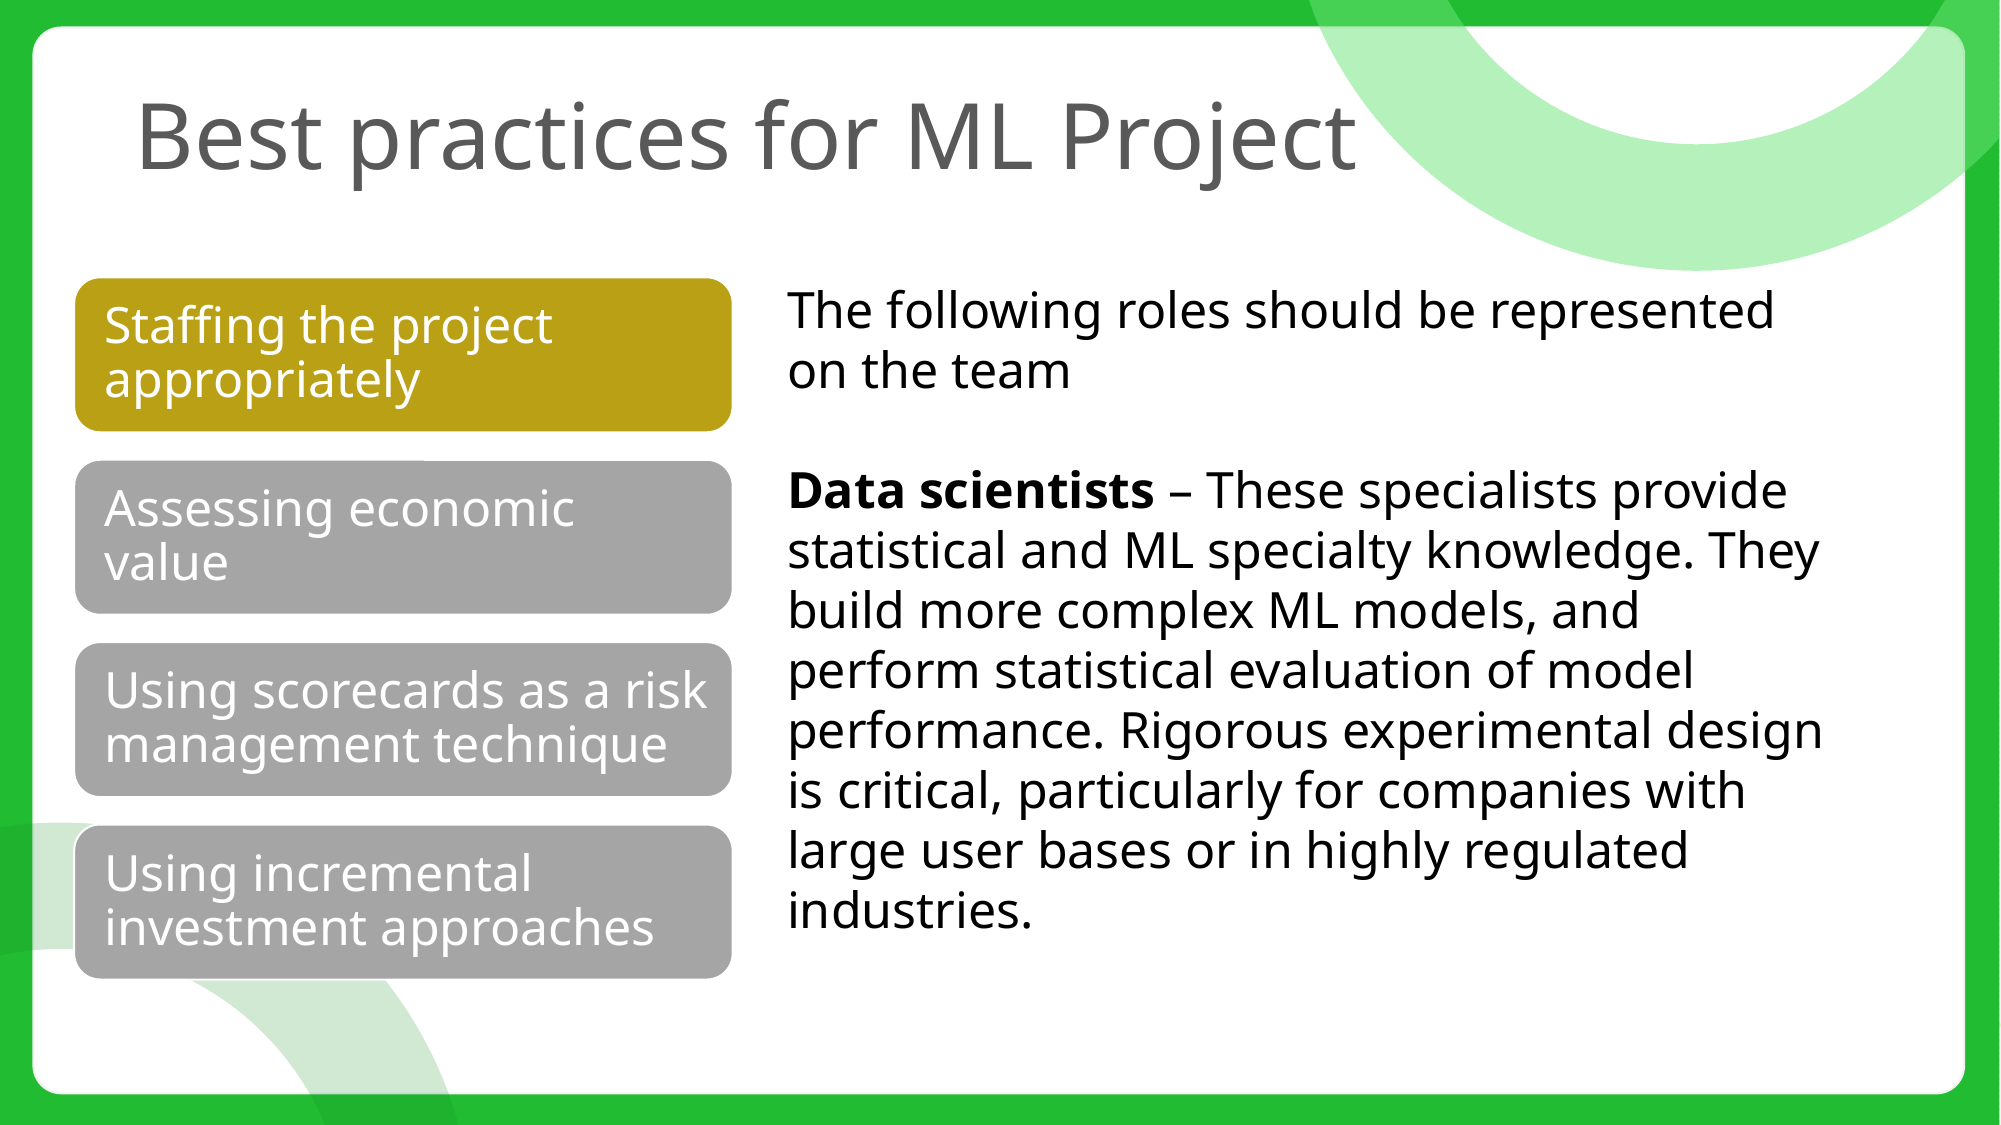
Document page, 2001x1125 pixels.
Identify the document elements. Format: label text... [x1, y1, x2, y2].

text_box Best practices for ML Project [119, 80, 1845, 199]
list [0, 271, 921, 986]
text_box The following roles should be represented on the team Data scientists – These specialists provide statistical and ML specialty knowledge. They build more complex ML models, and perform statistical evaluation of model performance. Rigorous experimental design is critical, particularly for companies with large user bases or in highly regulated industries. [921, 271, 1863, 947]
